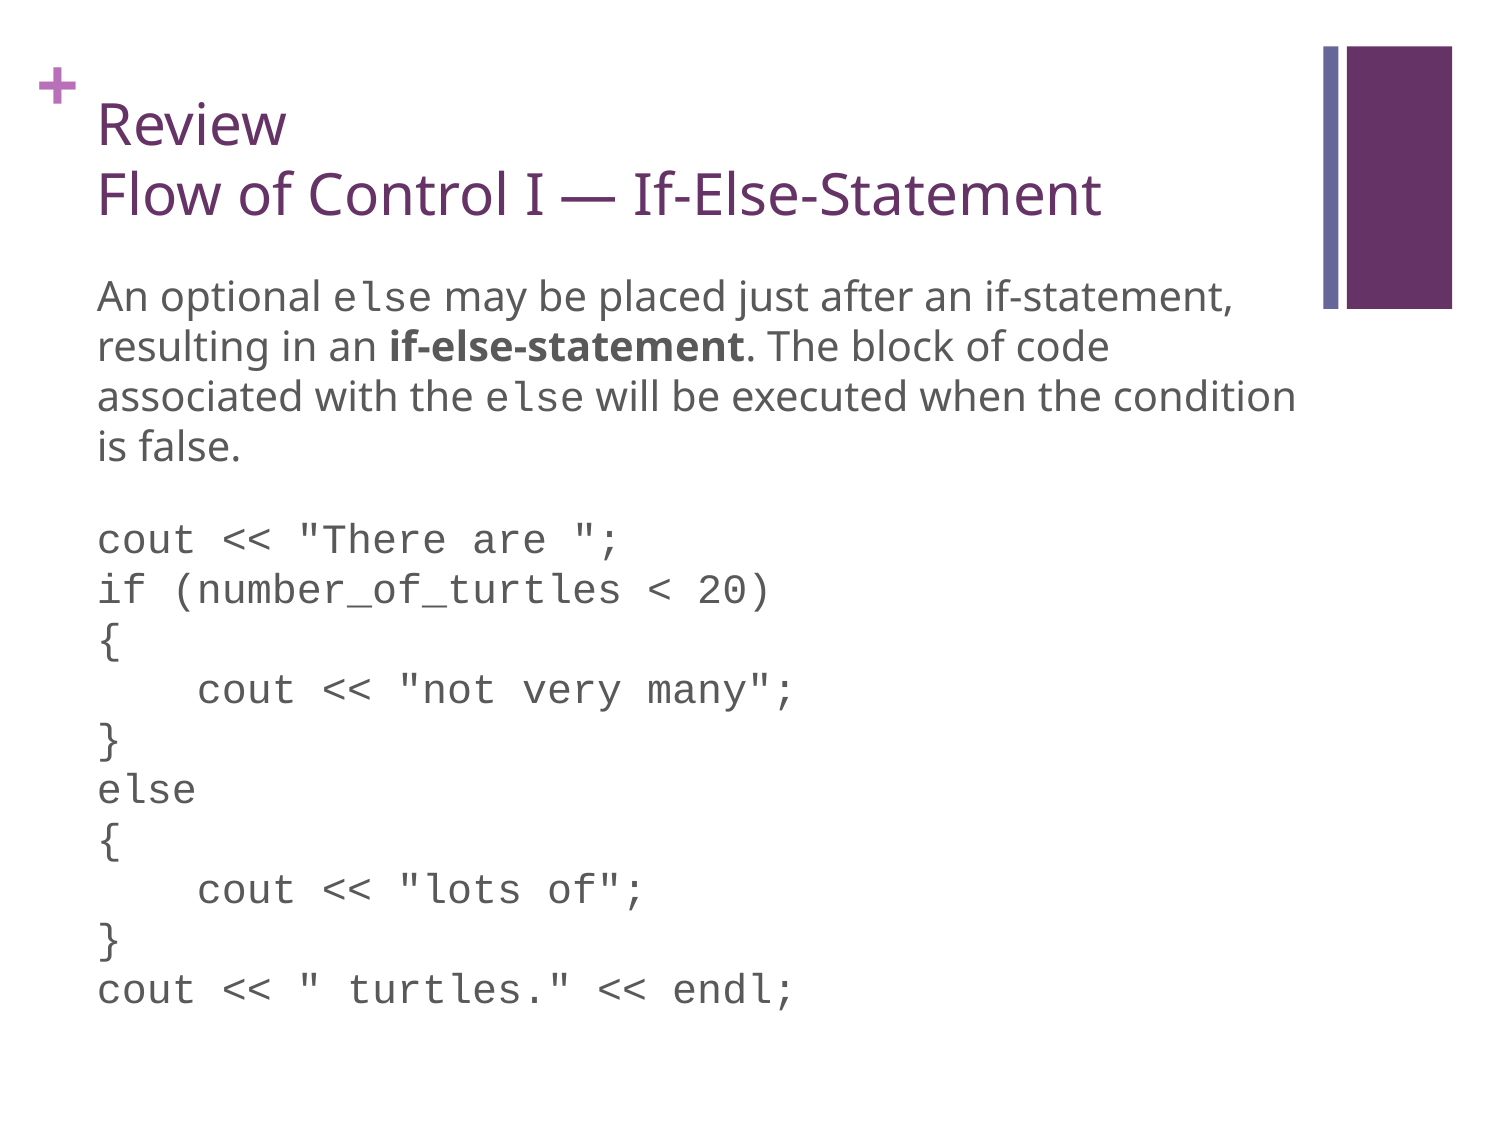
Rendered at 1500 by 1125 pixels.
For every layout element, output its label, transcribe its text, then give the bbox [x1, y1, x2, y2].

title Review Flow of Control I — If-Else-Statement [81, 79, 1322, 238]
list An optional else may be placed just after an if-statement, resulting in an if-else-statement. The block of code associated with the else will be executed when the condition is false. cout << "There are "; if (number_of_turtles < 20) { cout << "not very many"; } else { cout << "lots of"; } cout << " turtles." << endl; [81, 262, 1322, 1038]
